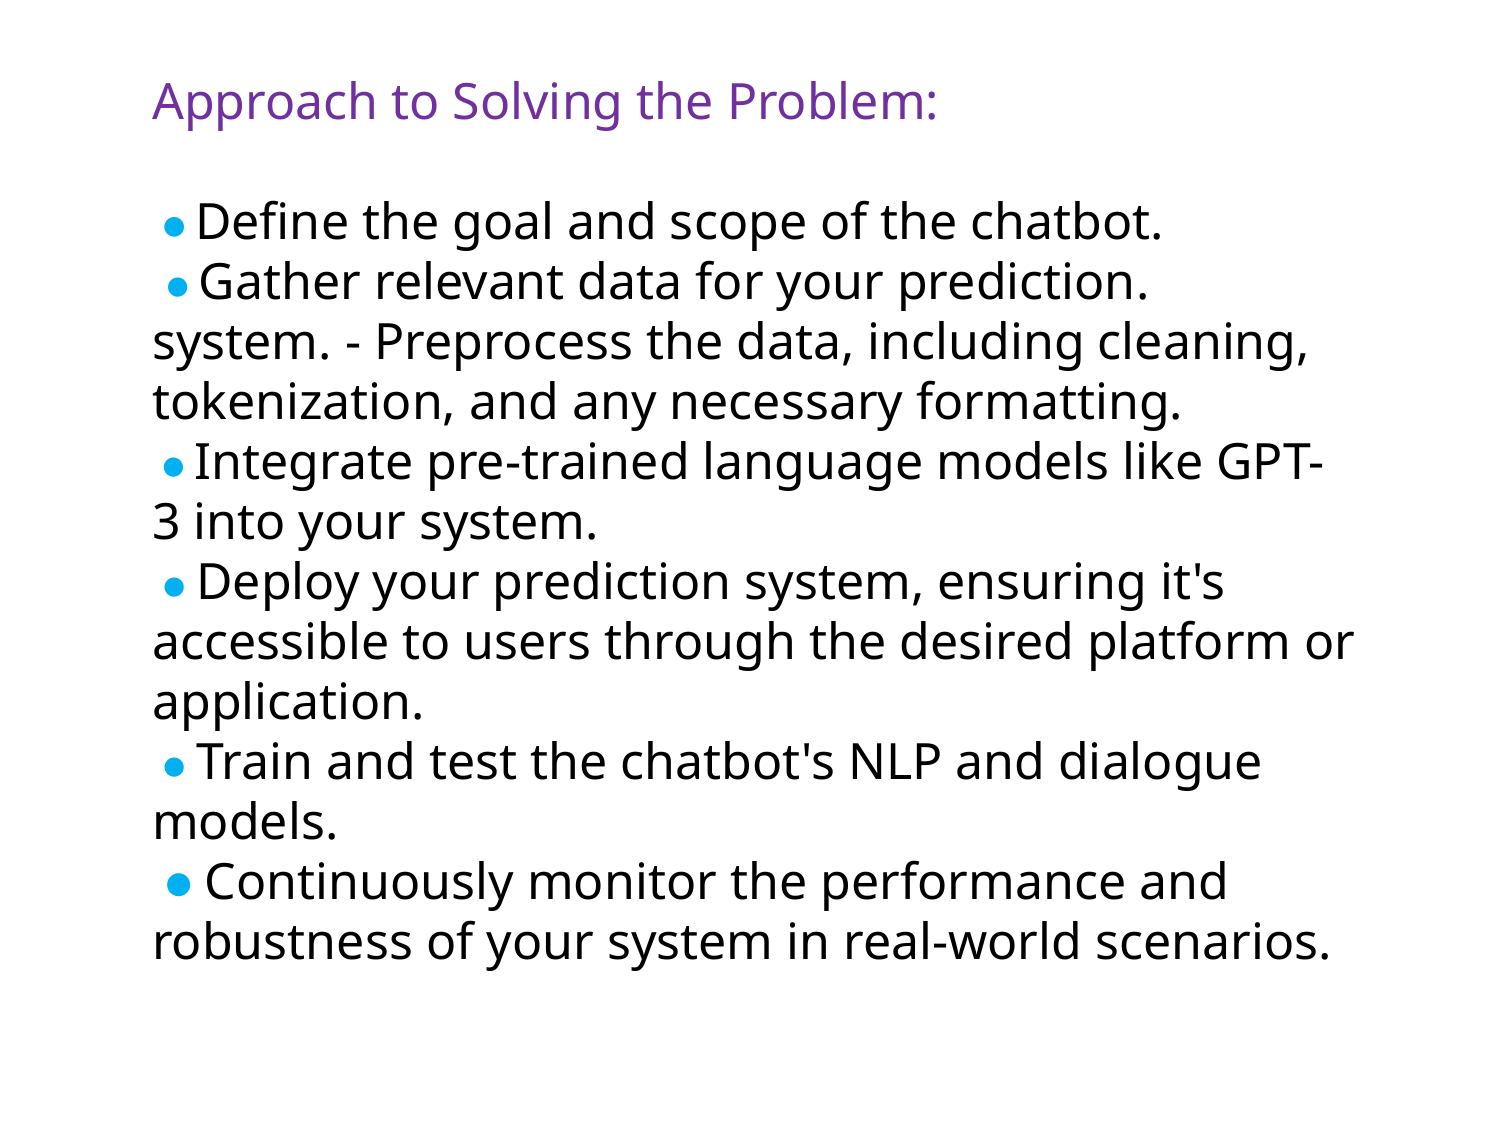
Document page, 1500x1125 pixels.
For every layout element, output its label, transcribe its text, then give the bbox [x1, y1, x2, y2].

text_box Approach to Solving the Problem: ● Define the goal and scope of the chatbot. ● Gather relevant data for your prediction. system. - Preprocess the data, including cleaning, tokenization, and any necessary formatting. ● Integrate pre-trained language models like GPT- 3 into your system. ● Deploy your prediction system, ensuring it's accessible to users through the desired platform or application. ● Train and test the chatbot's NLP and dialogue models. ● Continuously monitor the performance and robustness of your system in real-world scenarios. [137, 62, 1388, 978]
